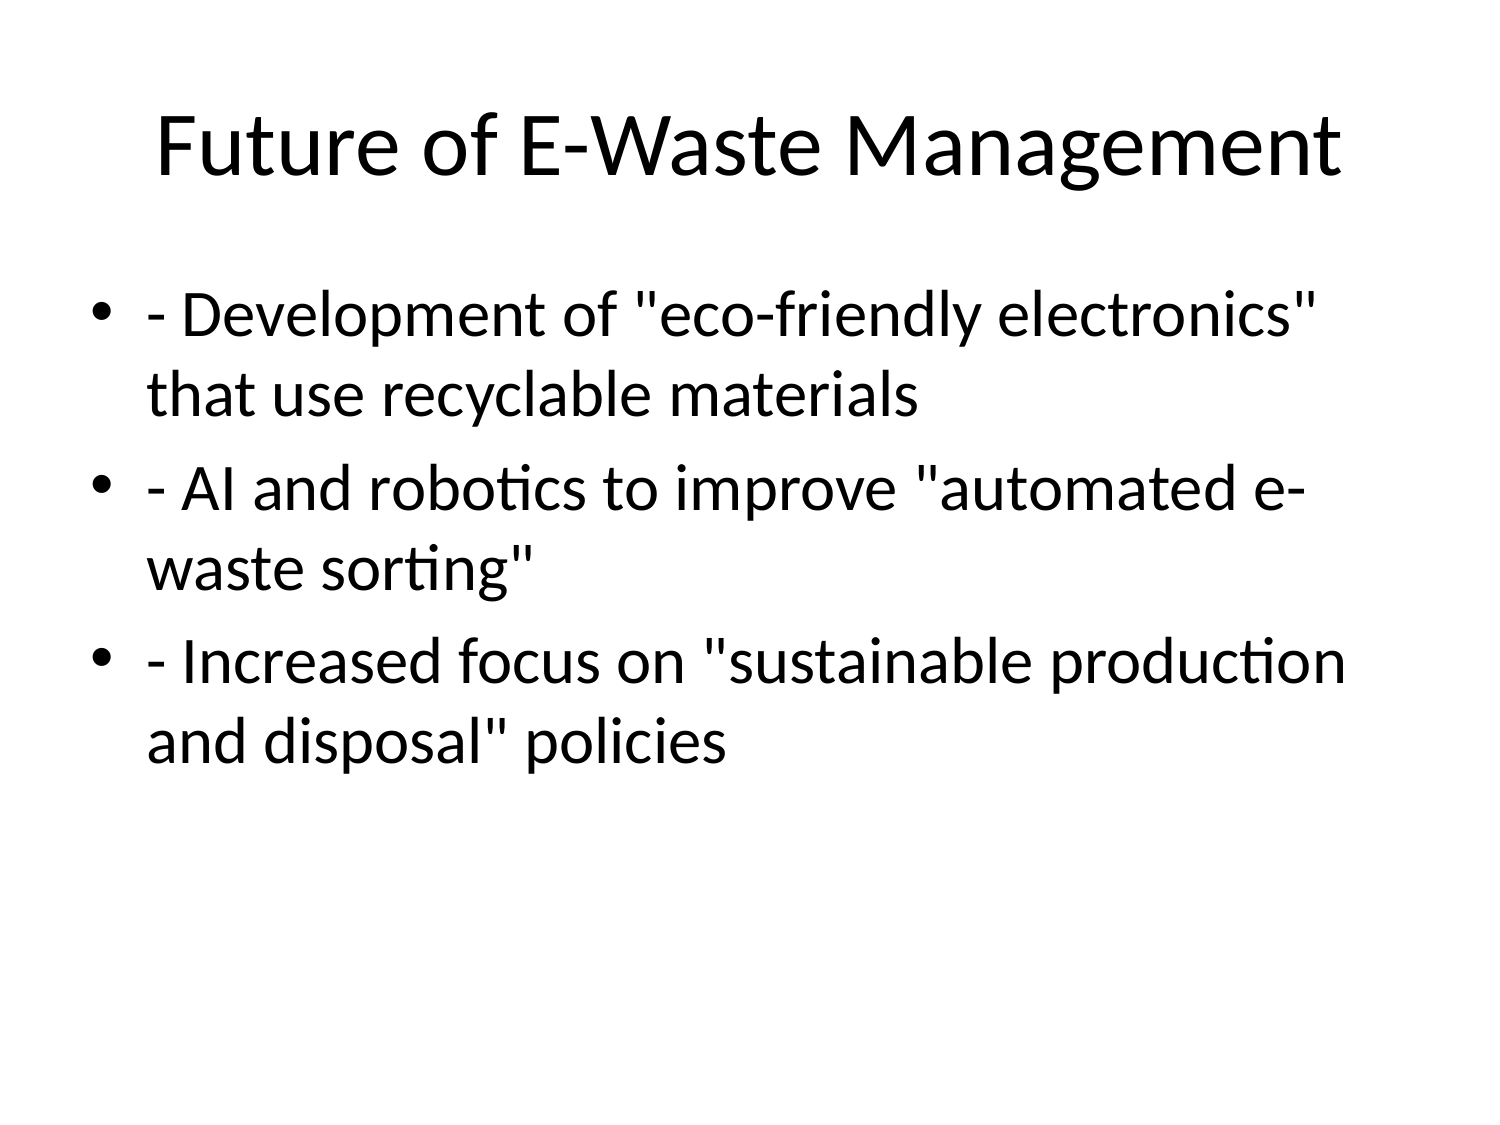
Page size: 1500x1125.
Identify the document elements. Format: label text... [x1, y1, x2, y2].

title Future of E-Waste Management [75, 45, 1425, 233]
list - Development of "eco-friendly electronics" that use recyclable materials - AI and robotics to improve "automated e-waste sorting" - Increased focus on "sustainable production and disposal" policies [75, 262, 1425, 1005]
